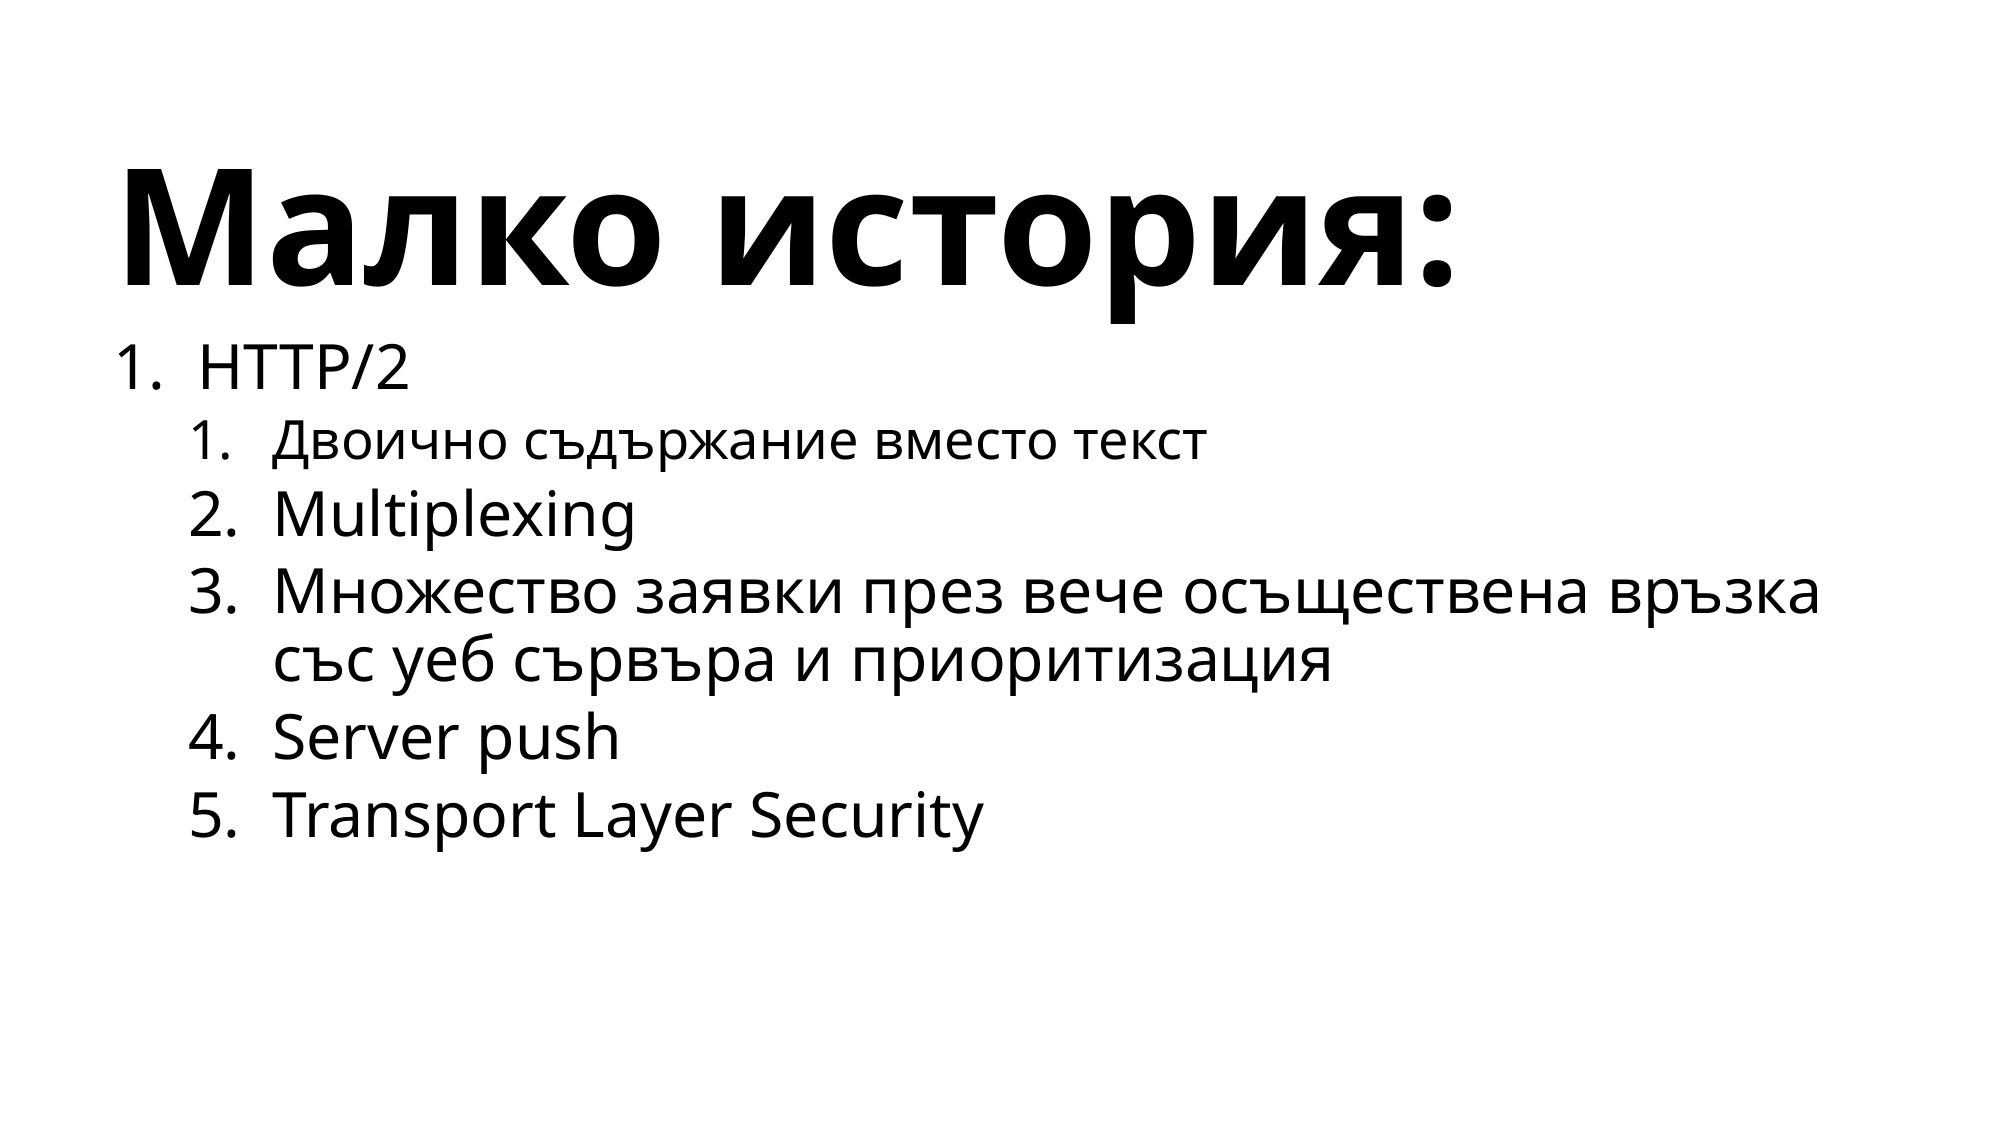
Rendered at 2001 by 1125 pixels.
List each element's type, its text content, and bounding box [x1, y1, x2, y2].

title Малко история: [98, 100, 1829, 327]
subtitle HTTP/2​ Двоично съдържание вместо текст​ Multiplexing​ Множество заявки през вече осъществена връзка със уеб сървъра и приоритизация ​ Server push​ Transport Layer Security​ [98, 327, 1875, 959]
